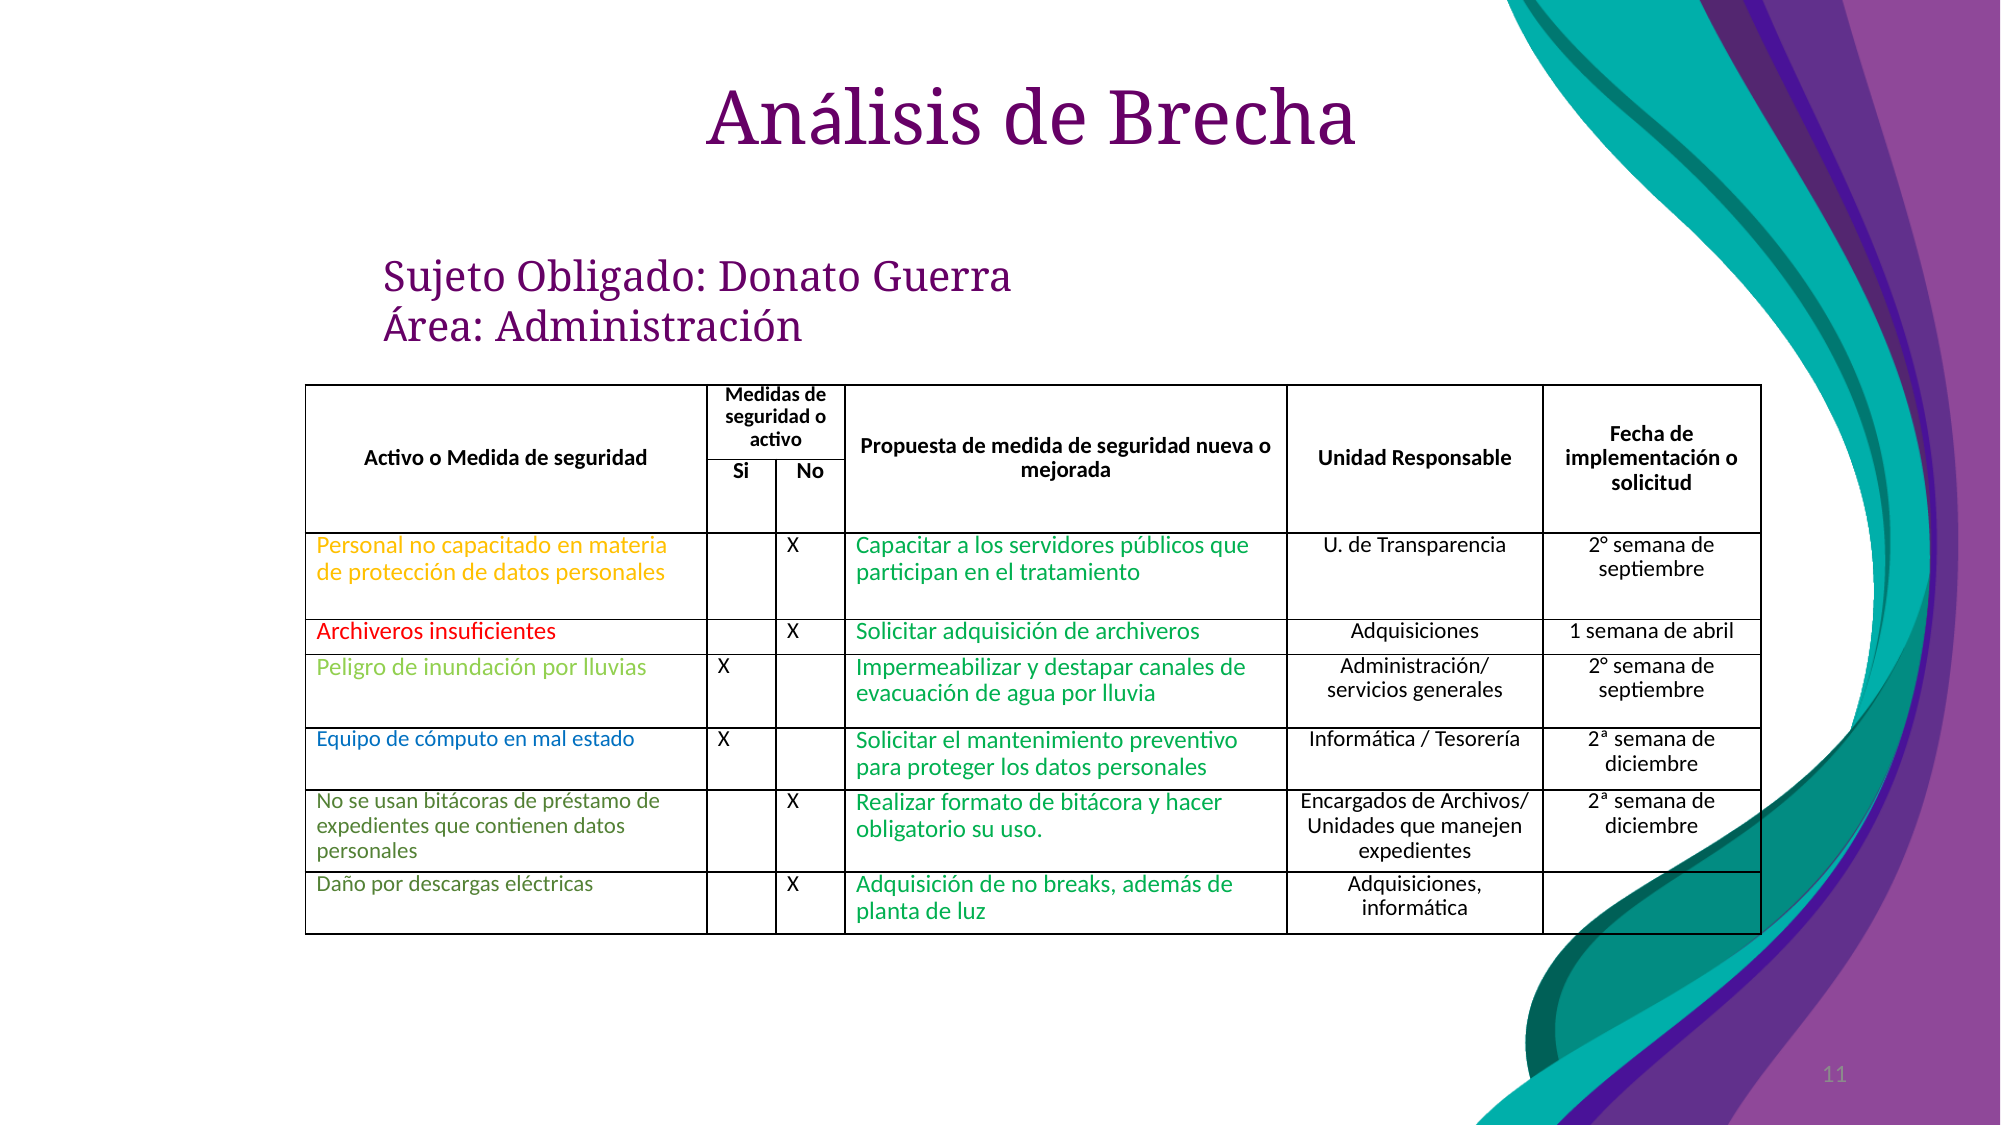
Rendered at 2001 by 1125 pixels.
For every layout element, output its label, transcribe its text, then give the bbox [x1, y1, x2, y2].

table_cell No se usan bitácoras de préstamo de expedientes que contienen datos personales [306, 791, 706, 871]
table_cell Administración/ servicios generales [1288, 655, 1542, 727]
table_cell Impermeabilizar y destapar canales de evacuación de agua por lluvia [846, 655, 1286, 727]
table_header Activo o Medida de seguridad [306, 386, 706, 532]
table_cell Personal no capacitado en materia de protección de datos personales [306, 534, 706, 619]
table_cell Adquisiciones [1288, 620, 1542, 654]
table_cell No [777, 460, 844, 532]
table_cell 1 semana de abril [1544, 620, 1760, 654]
table_cell Solicitar adquisición de archiveros [846, 620, 1286, 654]
table_cell 2° semana de septiembre [1544, 534, 1760, 619]
table_cell X [777, 534, 844, 619]
table_header Medidas de seguridad o activo [708, 386, 844, 459]
table_header Unidad Responsable [1288, 386, 1542, 532]
table_cell [1544, 873, 1760, 933]
table_cell [777, 729, 844, 789]
table_header Fecha de implementación o solicitud [1544, 386, 1760, 532]
table_cell Si [708, 460, 775, 532]
table_cell X [708, 729, 775, 789]
table_cell X [777, 791, 844, 871]
table_cell U. de Transparencia [1288, 534, 1542, 619]
table_cell [708, 534, 775, 619]
table_cell Adquisición de no breaks, además de planta de luz [846, 873, 1286, 933]
table_cell Adquisiciones, informática [1288, 873, 1542, 933]
table_cell Equipo de cómputo en mal estado [306, 729, 706, 789]
table_cell [777, 655, 844, 727]
picture [0, 0, 2001, 1125]
table_header Propuesta de medida de seguridad nueva o mejorada [846, 386, 1286, 532]
text_box Análisis de Brecha Sujeto Obligado: Donato Guerra Área: Administración [368, 62, 1698, 358]
table_cell Solicitar el mantenimiento preventivo para proteger los datos personales [846, 729, 1286, 789]
table_cell X [708, 655, 775, 727]
slide_number 11 [1412, 1042, 1863, 1103]
table_cell Peligro de inundación por lluvias [306, 655, 706, 727]
table_cell Encargados de Archivos/ Unidades que manejen expedientes [1288, 791, 1542, 871]
table_cell 2° semana de septiembre [1544, 655, 1760, 727]
table_cell X [777, 873, 844, 933]
table_cell 2ª semana de diciembre [1544, 729, 1760, 789]
table_cell Informática / Tesorería [1288, 729, 1542, 789]
table_cell [708, 873, 775, 933]
table_cell Capacitar a los servidores públicos que participan en el tratamiento [846, 534, 1286, 619]
table_cell X [777, 620, 844, 654]
table_cell Daño por descargas eléctricas [306, 873, 706, 933]
table_cell Archiveros insuficientes [306, 620, 706, 654]
table_cell [708, 791, 775, 871]
table_cell 2ª semana de diciembre [1544, 791, 1760, 871]
table_cell [708, 620, 775, 654]
table_cell Realizar formato de bitácora y hacer obligatorio su uso. [846, 791, 1286, 871]
